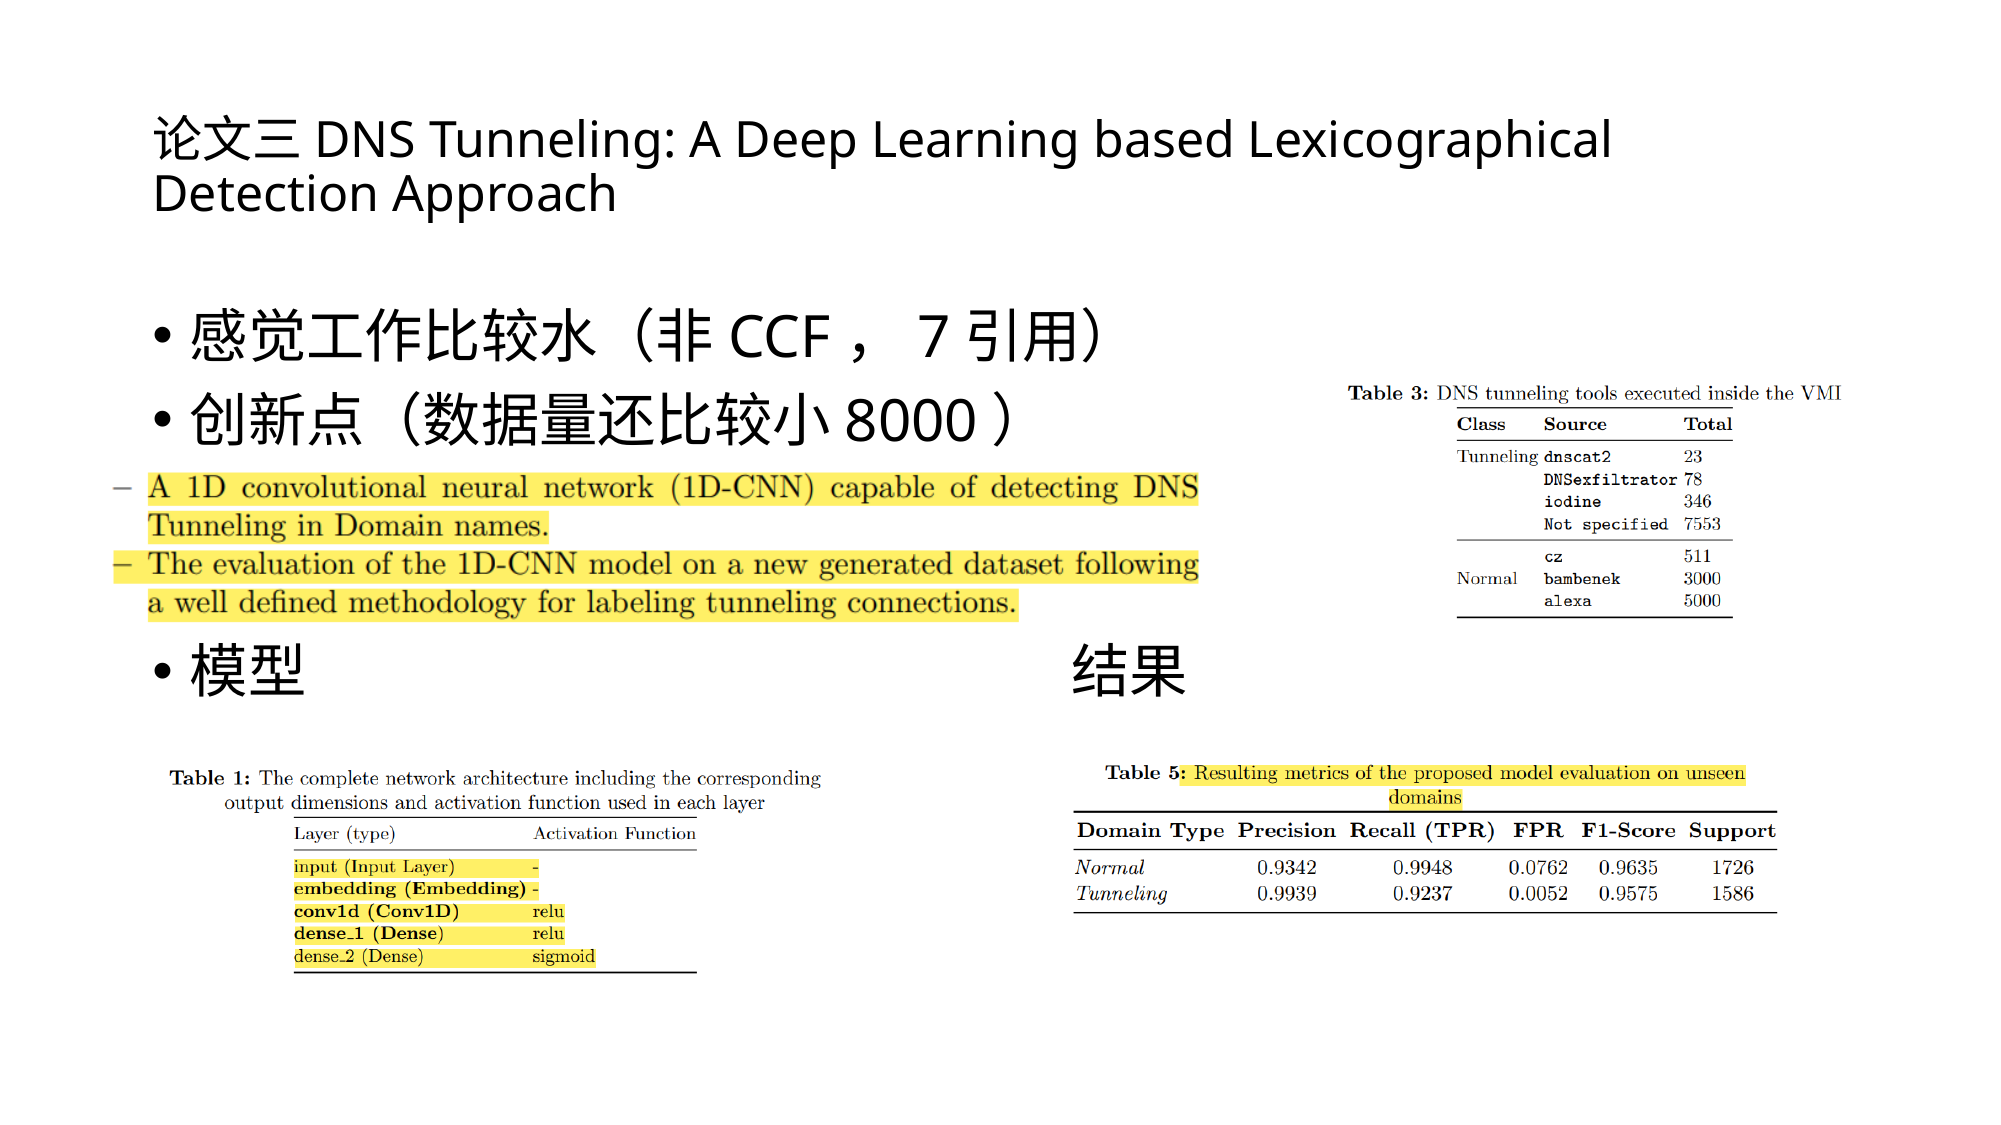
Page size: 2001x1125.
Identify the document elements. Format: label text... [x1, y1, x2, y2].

picture [1043, 734, 1854, 938]
list 感觉工作比较水（非CCF，7引用） 创新点（数据量还比较小8000） 模型 结果 [137, 299, 1863, 1014]
title 论文三DNS Tunneling: A Deep Learning based Lexicographical Detection Approach [137, 59, 1863, 278]
picture [137, 737, 867, 999]
picture [46, 464, 1265, 638]
picture [1307, 353, 1900, 627]
